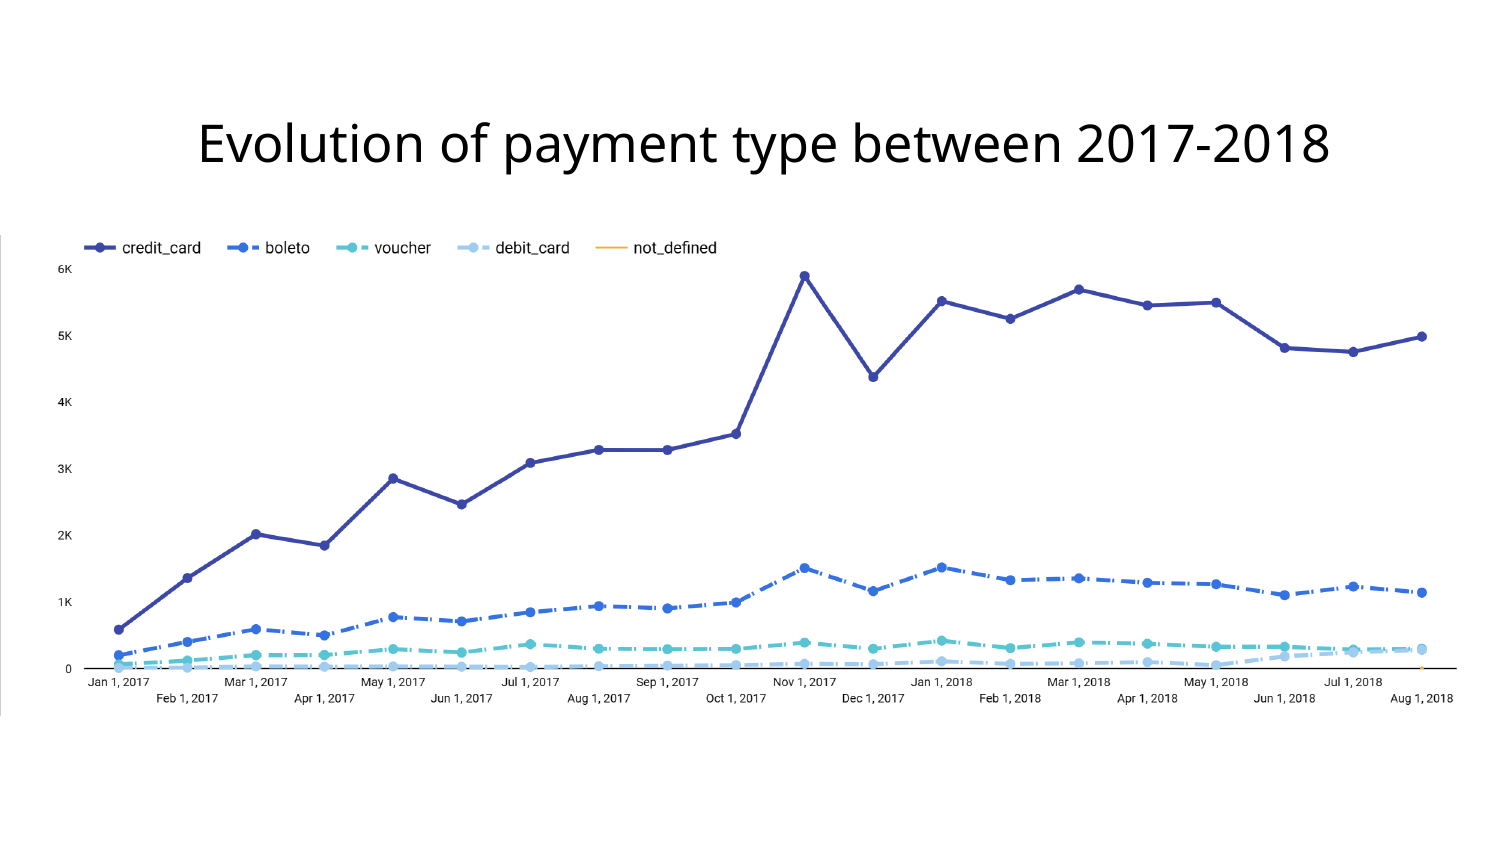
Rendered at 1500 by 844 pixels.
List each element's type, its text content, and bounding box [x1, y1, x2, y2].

title Evolution of payment type between 2017-2018 [69, 97, 1460, 187]
picture [0, 235, 1500, 716]
